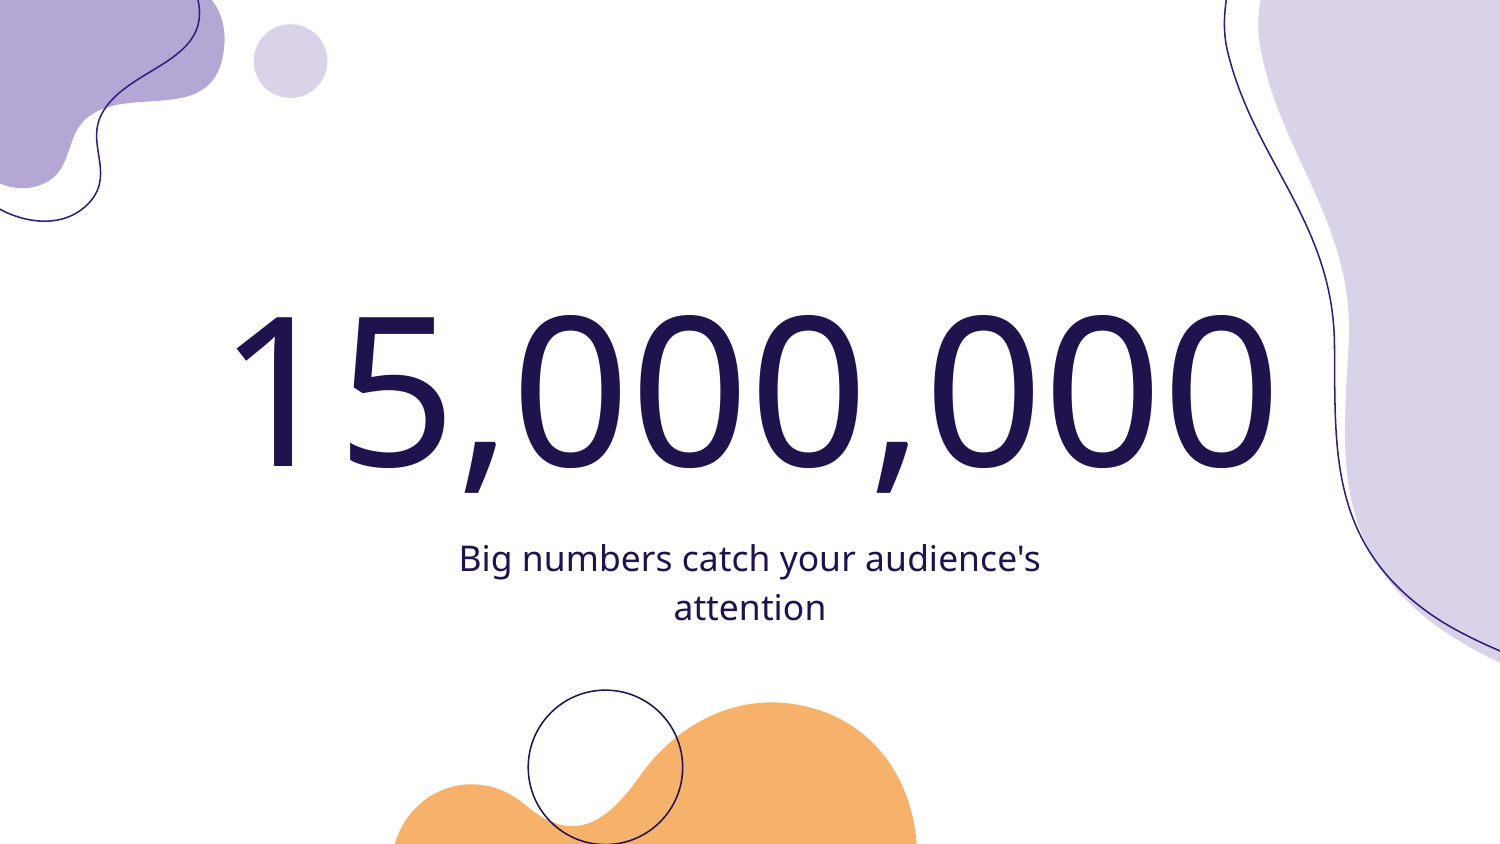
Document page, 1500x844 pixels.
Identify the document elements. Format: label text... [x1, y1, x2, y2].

list Big numbers catch your audience's attention [389, 514, 1111, 588]
title 15,000,000 [51, 276, 1449, 491]
